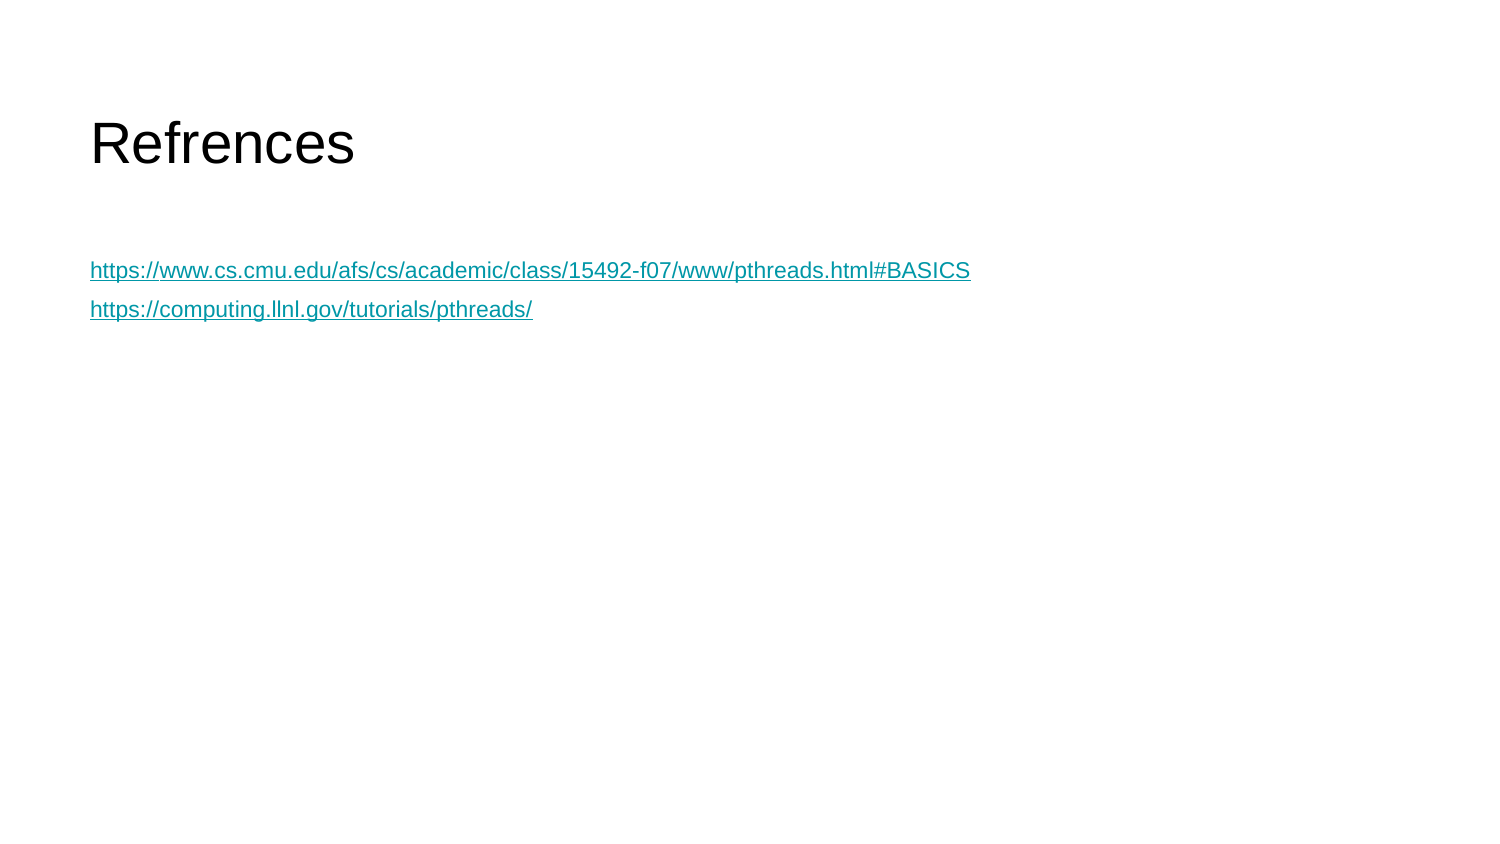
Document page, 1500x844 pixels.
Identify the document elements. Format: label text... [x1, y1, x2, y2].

list https://www.cs.cmu.edu/afs/cs/academic/class/15492-f07/www/pthreads.html#BASICS https://computing.llnl.gov/tutorials/pthreads/ [75, 243, 1425, 722]
title Refrences [75, 56, 1425, 226]
